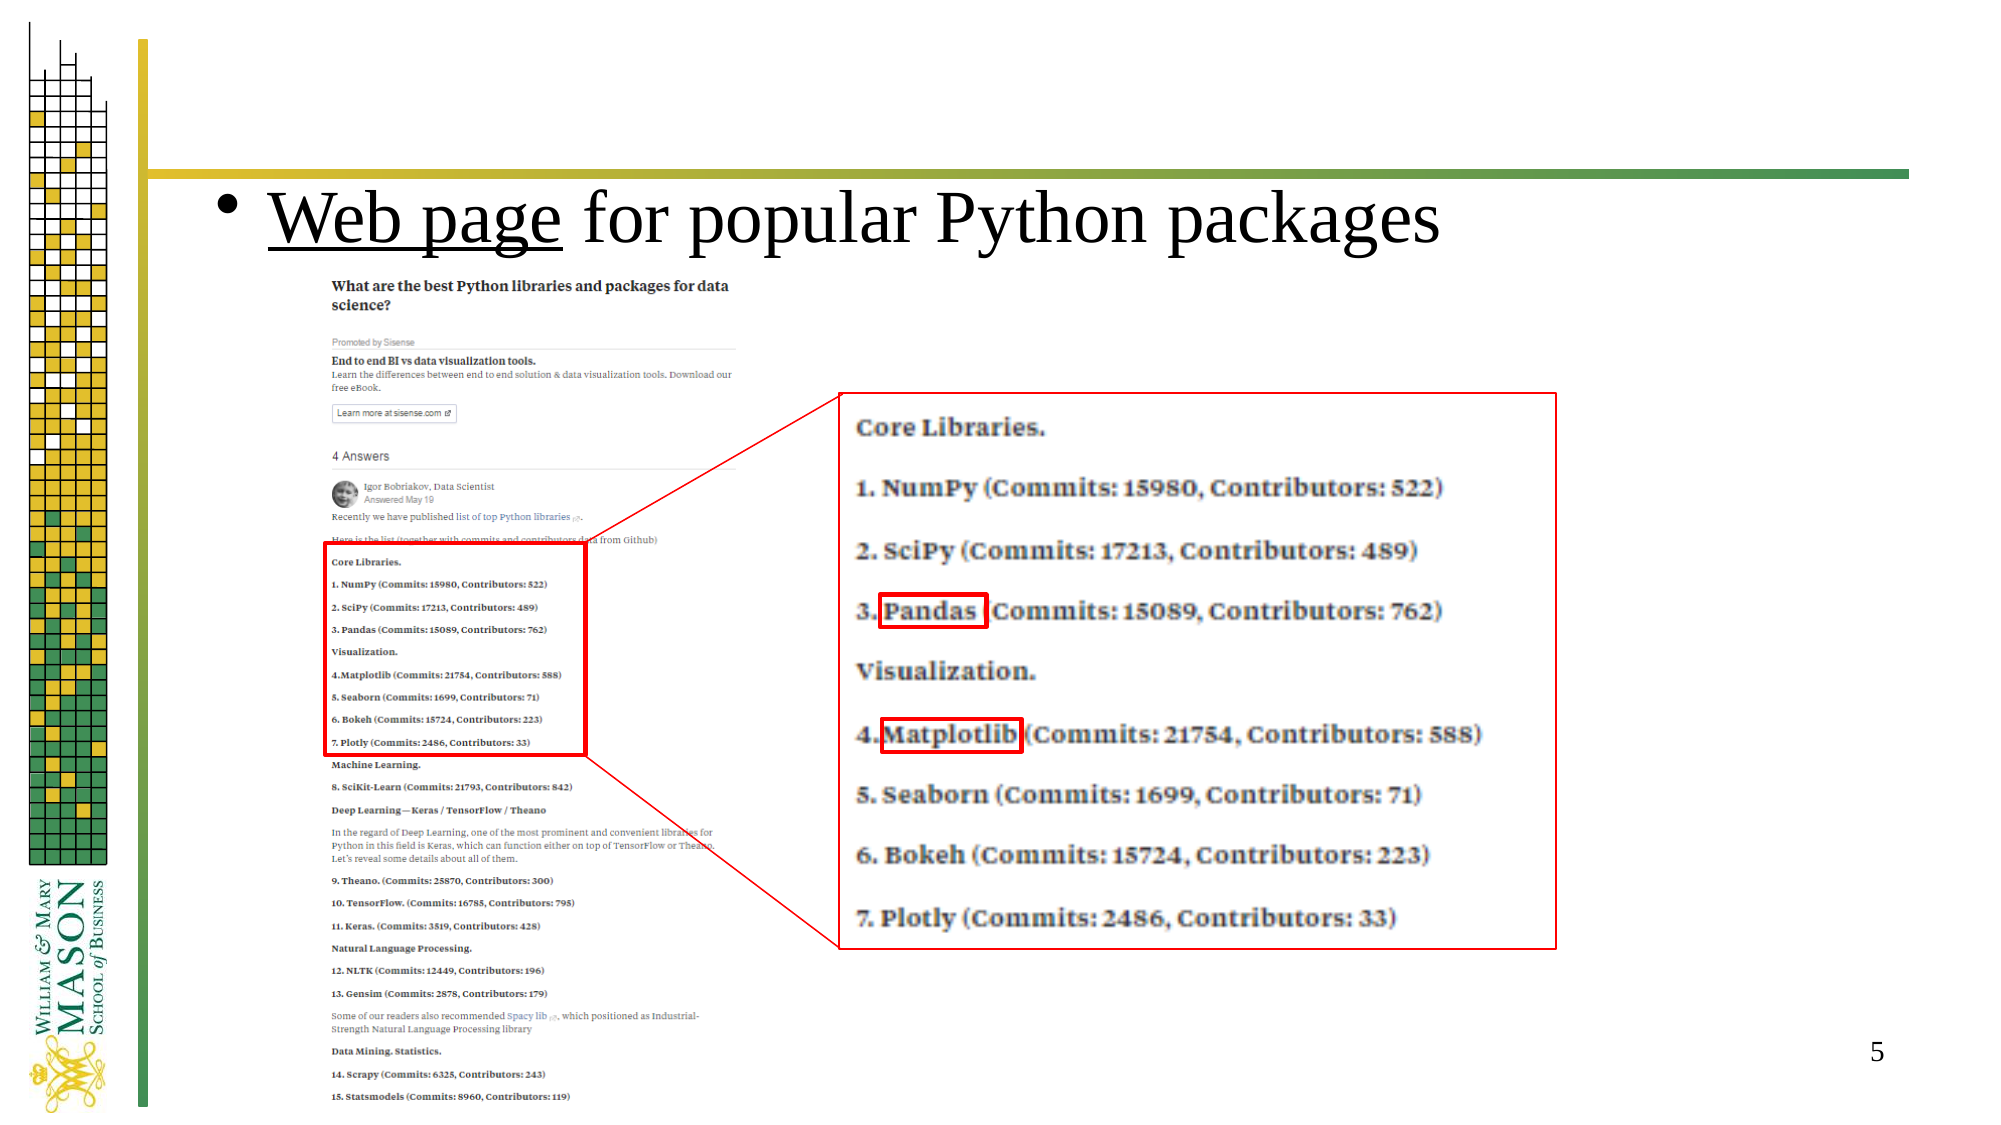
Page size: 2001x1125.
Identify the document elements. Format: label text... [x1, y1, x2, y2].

picture [839, 393, 1556, 949]
picture [325, 273, 749, 1110]
slide_number 5 [1398, 1024, 1901, 1103]
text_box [584, 393, 843, 544]
list Web page for popular Python packages [200, 160, 1900, 1005]
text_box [584, 754, 841, 949]
picture [29, 879, 107, 1113]
